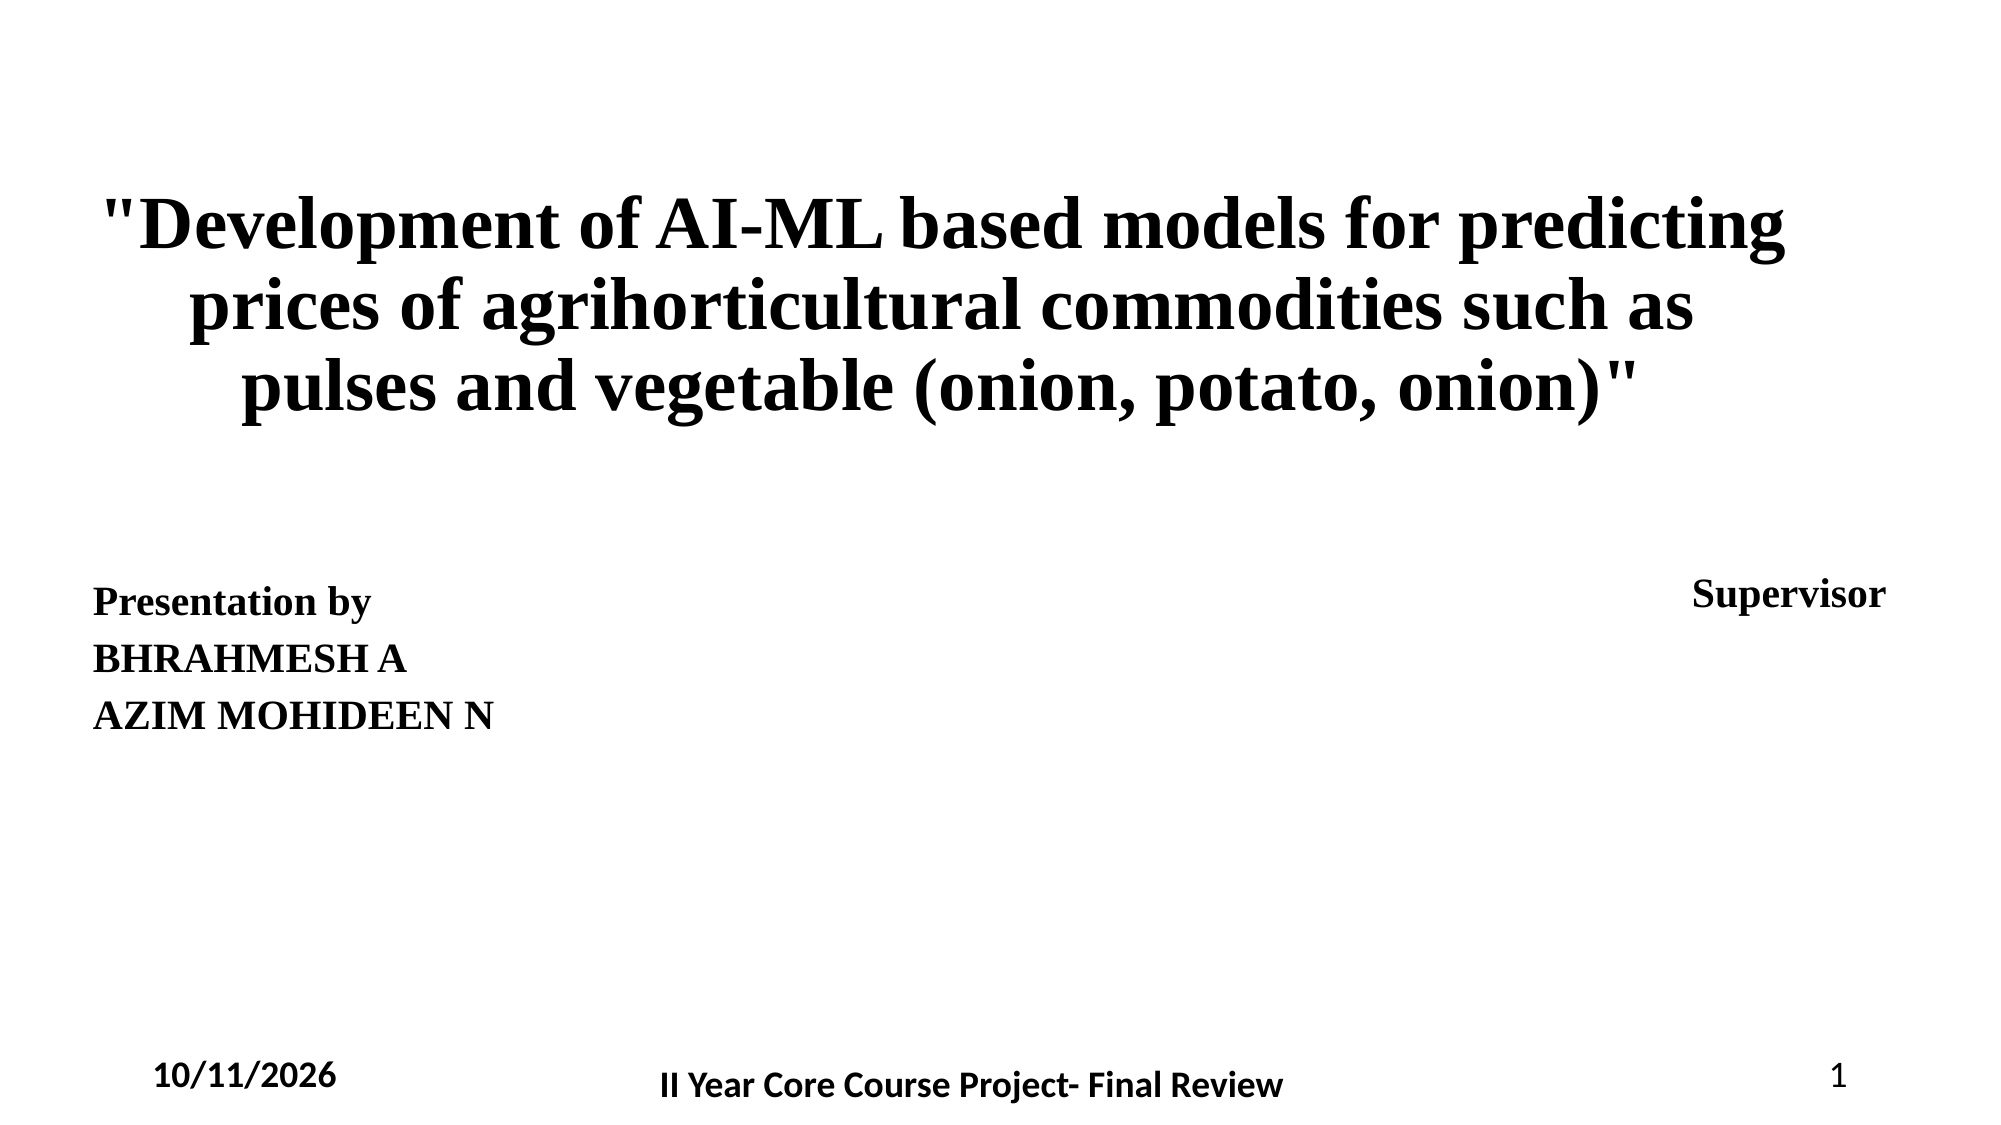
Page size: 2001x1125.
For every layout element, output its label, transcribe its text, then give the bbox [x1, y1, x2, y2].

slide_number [137, 1042, 588, 1103]
title "Development of AI-ML based models for predicting prices of agrihorticultural commodities such as pulses and vegetable (onion, potato, onion)" [80, 42, 1806, 435]
slide_number 1 [1412, 1042, 1863, 1103]
subtitle Presentation by BHRAHMESH A AZIM MOHIDEEN N [77, 572, 827, 964]
footer II Year Core Course Project- Final Review [548, 1046, 1396, 1119]
text_box Supervisor [1173, 558, 1902, 624]
